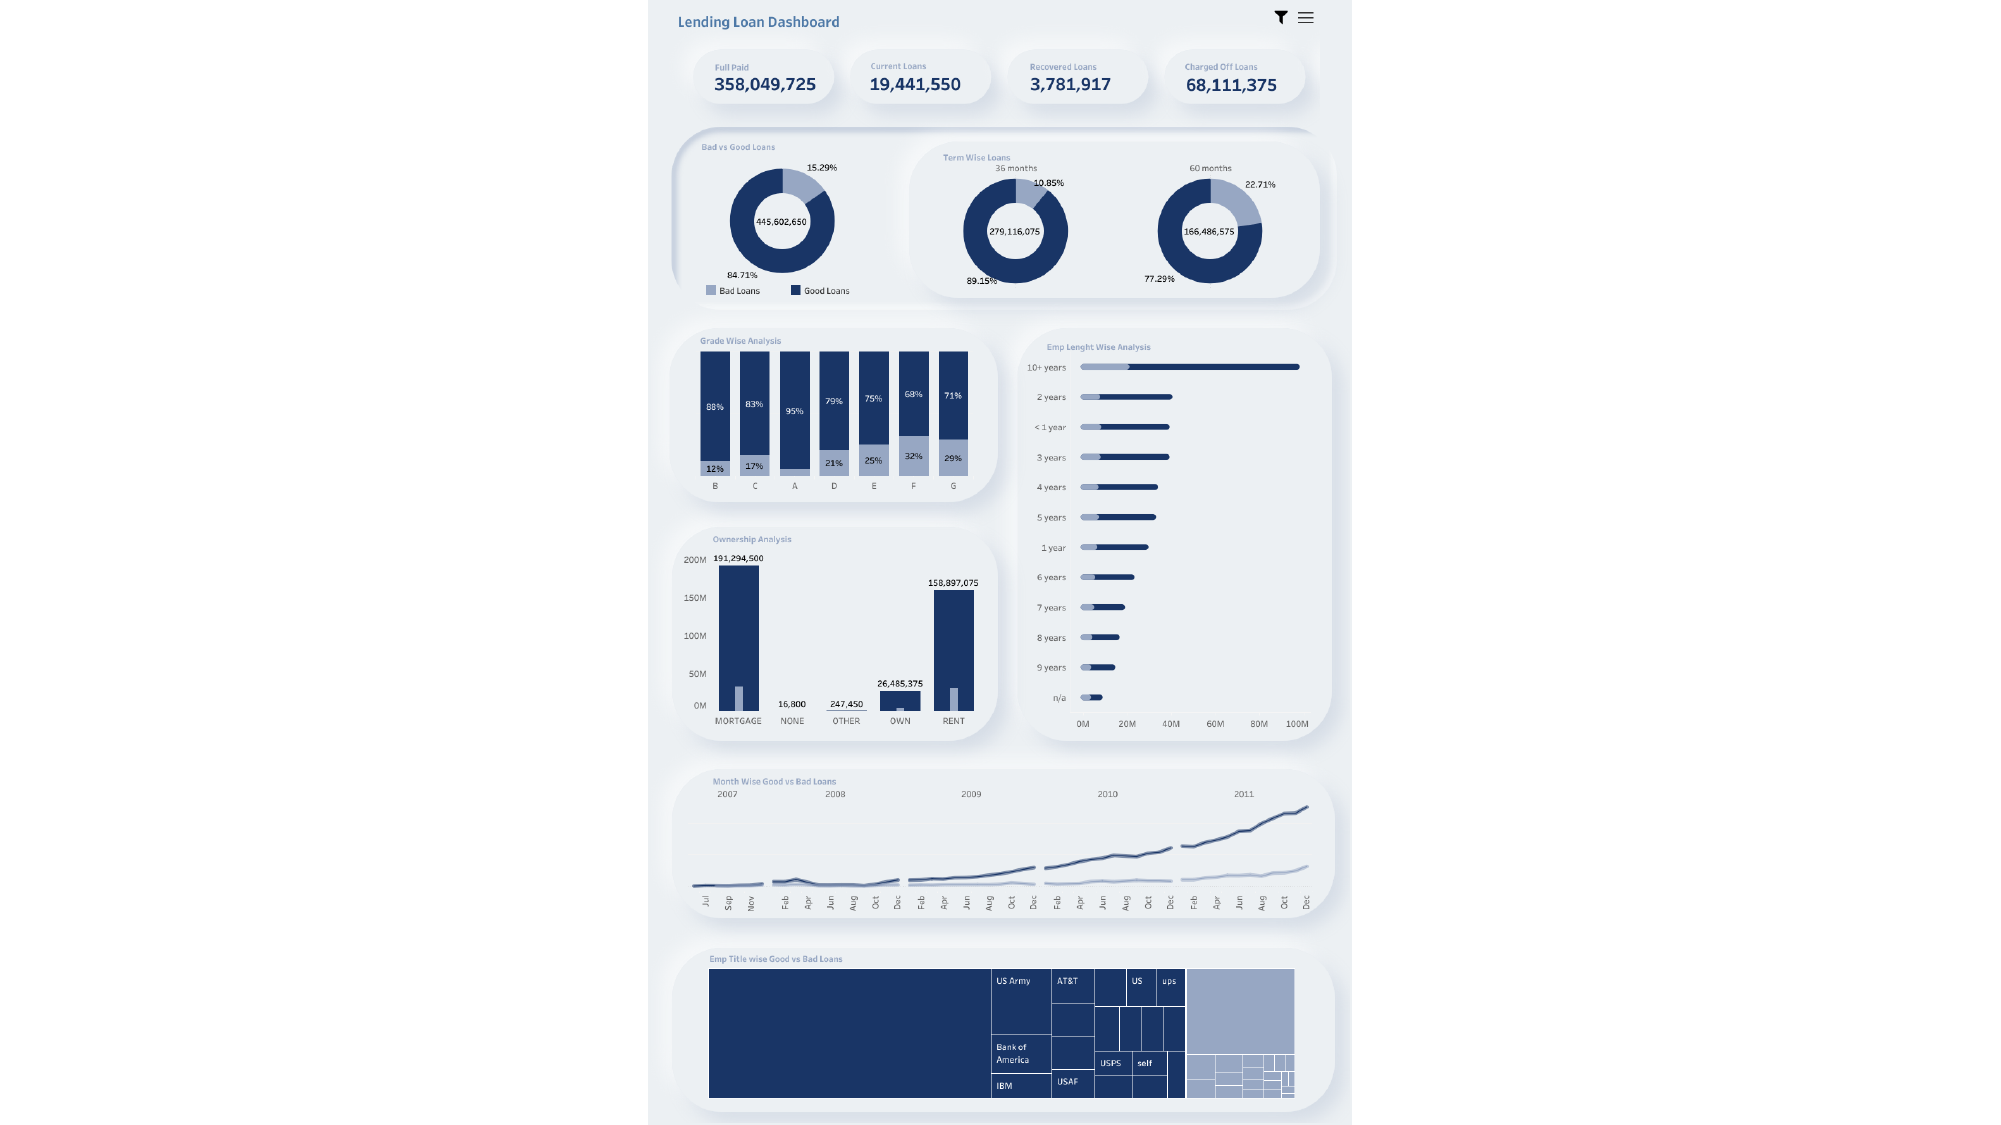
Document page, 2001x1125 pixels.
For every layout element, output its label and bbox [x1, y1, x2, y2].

picture [648, 0, 1352, 1125]
